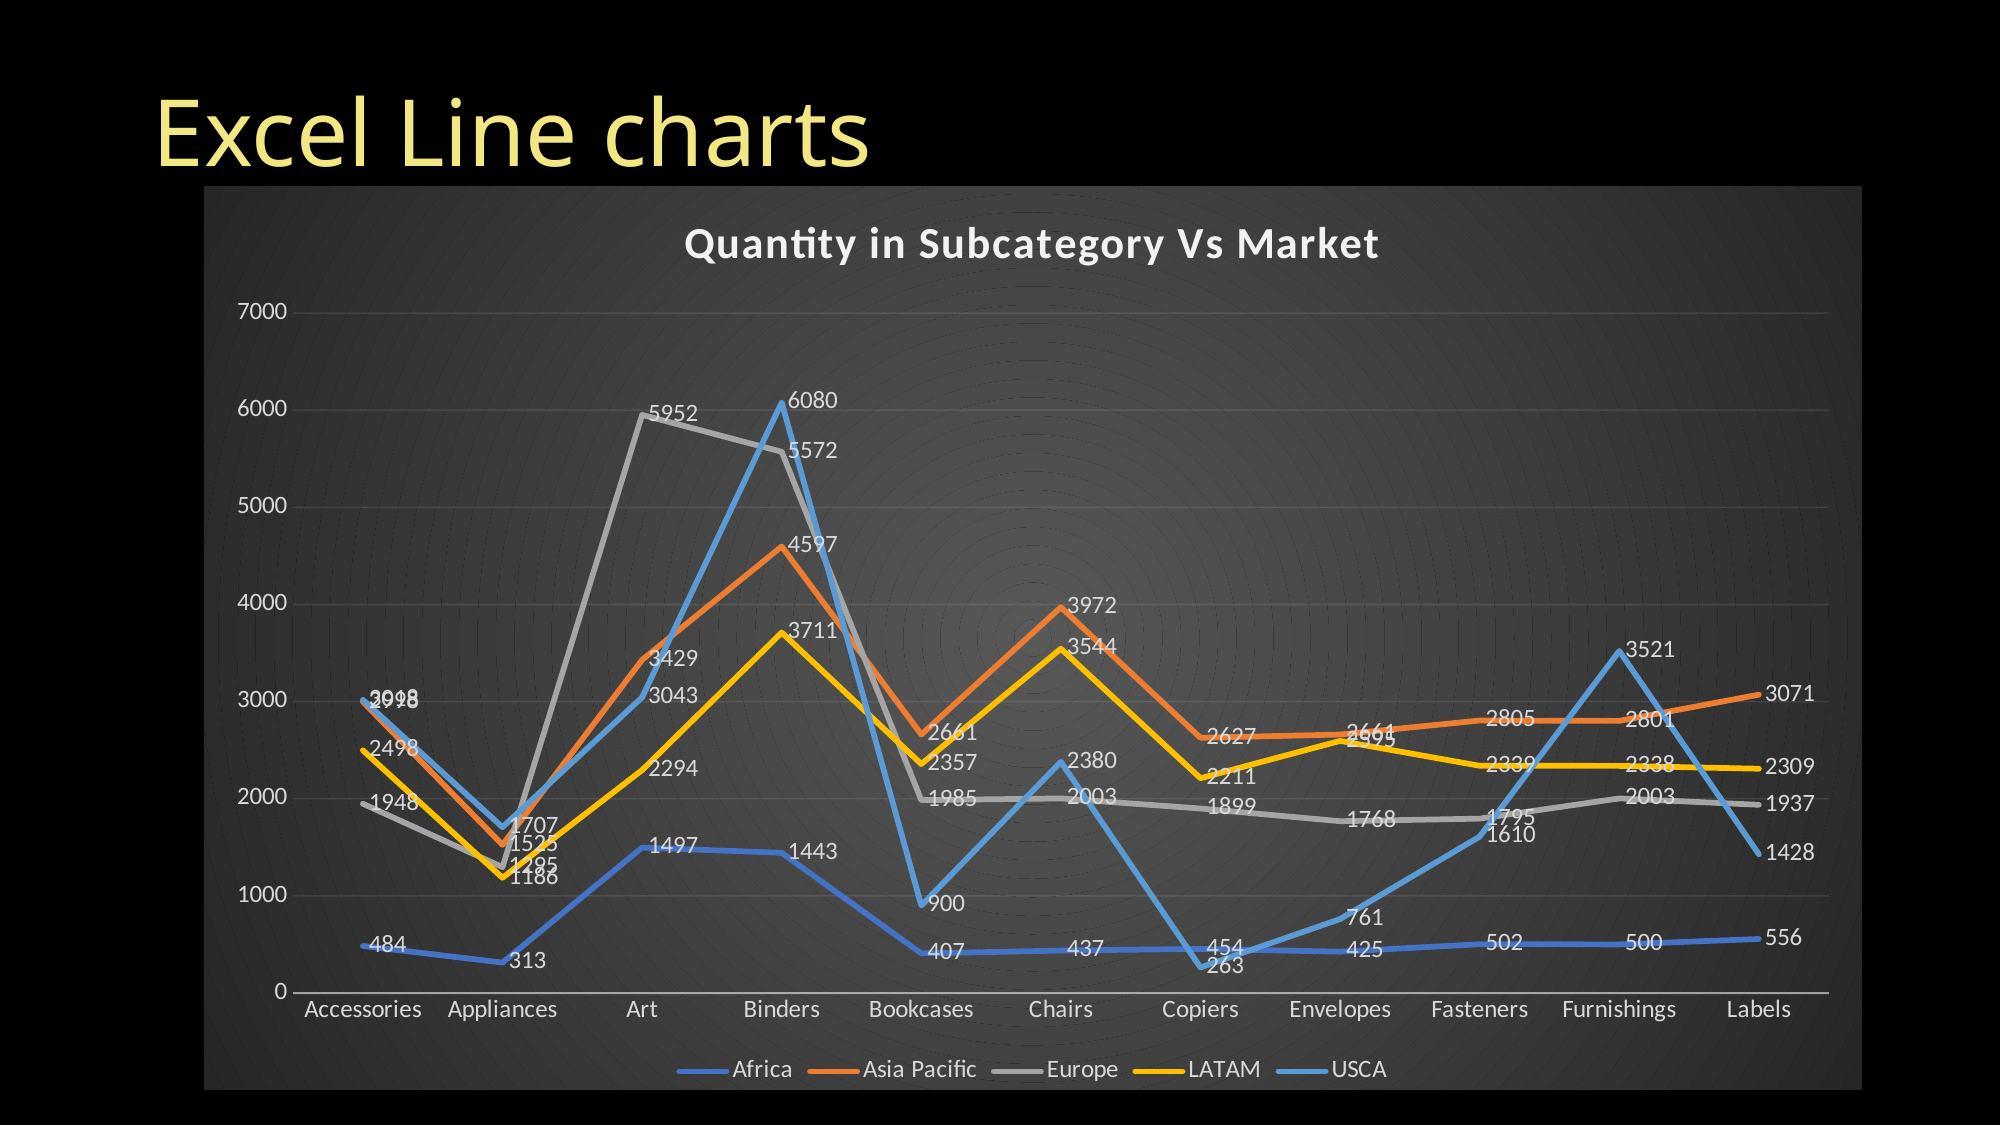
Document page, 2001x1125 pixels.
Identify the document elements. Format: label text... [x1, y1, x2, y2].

chart [203, 185, 1862, 1090]
text_box Excel Line charts [152, 69, 1487, 187]
